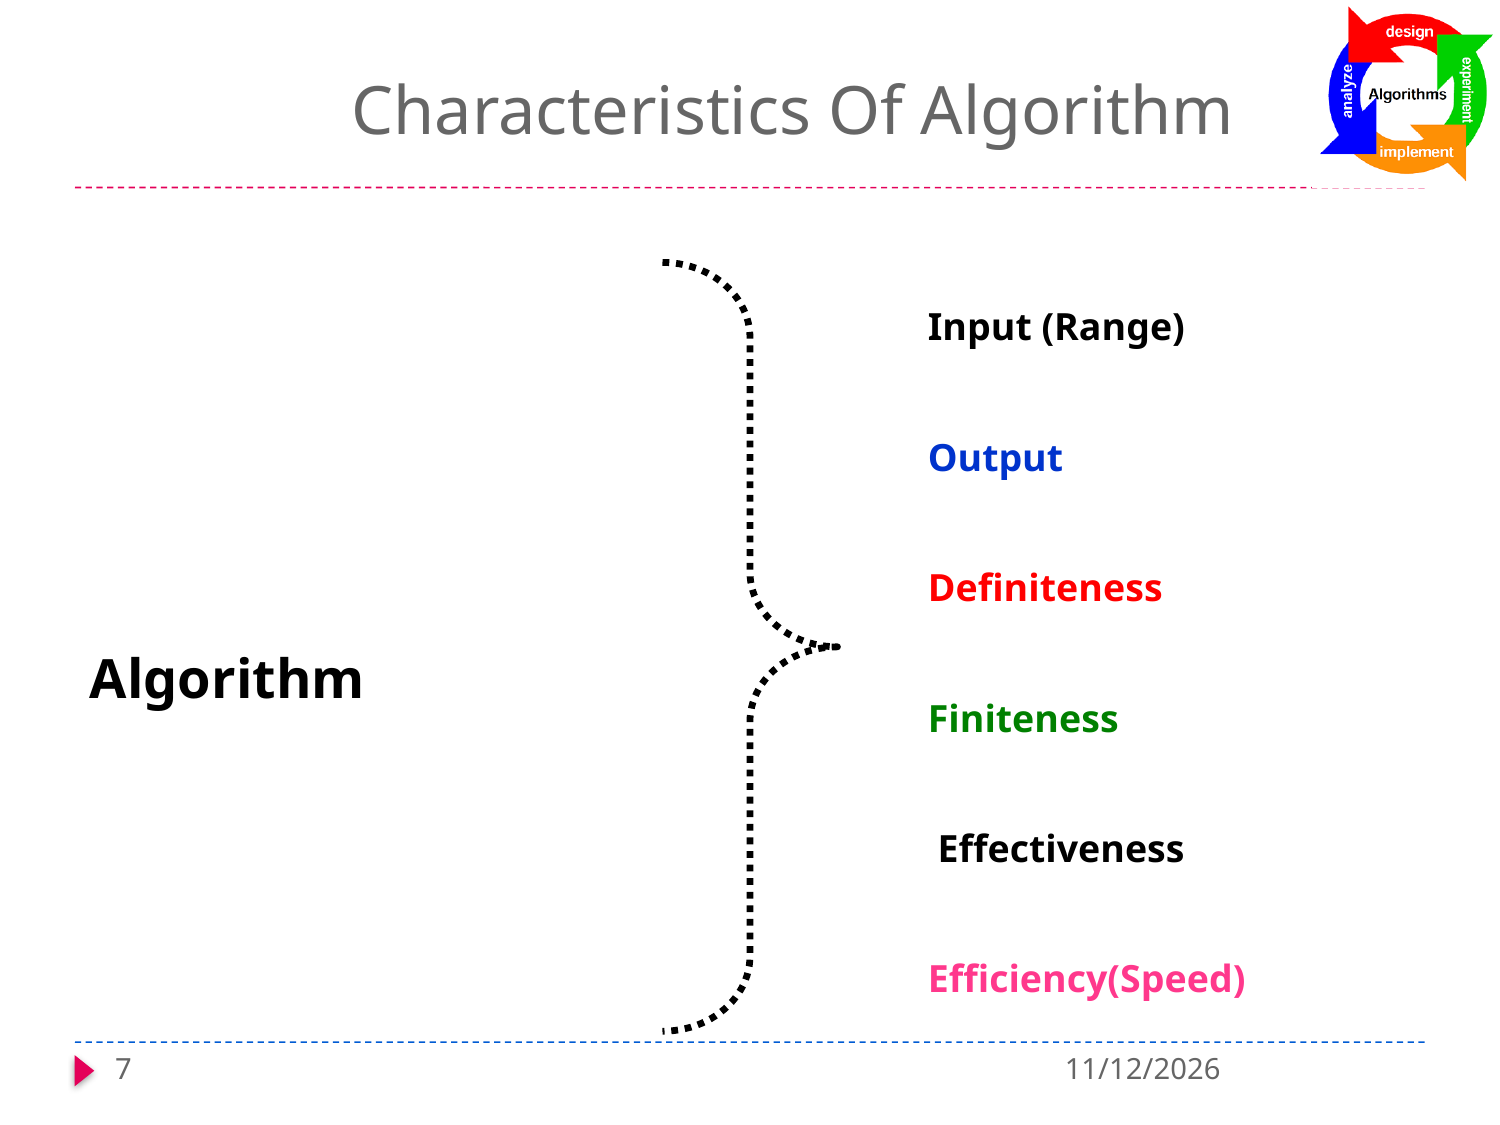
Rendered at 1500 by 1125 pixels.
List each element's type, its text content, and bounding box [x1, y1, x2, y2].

text_box Input (Range) Output Definiteness Finiteness Effectiveness Efficiency(Speed) [902, 304, 1500, 1125]
picture [1312, 0, 1500, 188]
text_box [662, 262, 838, 1032]
list Algorithm [75, 249, 1425, 1038]
slide_number 7 [100, 1042, 426, 1103]
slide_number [1050, 1042, 1426, 1103]
title Characteristics Of Algorithm [336, 58, 1357, 156]
